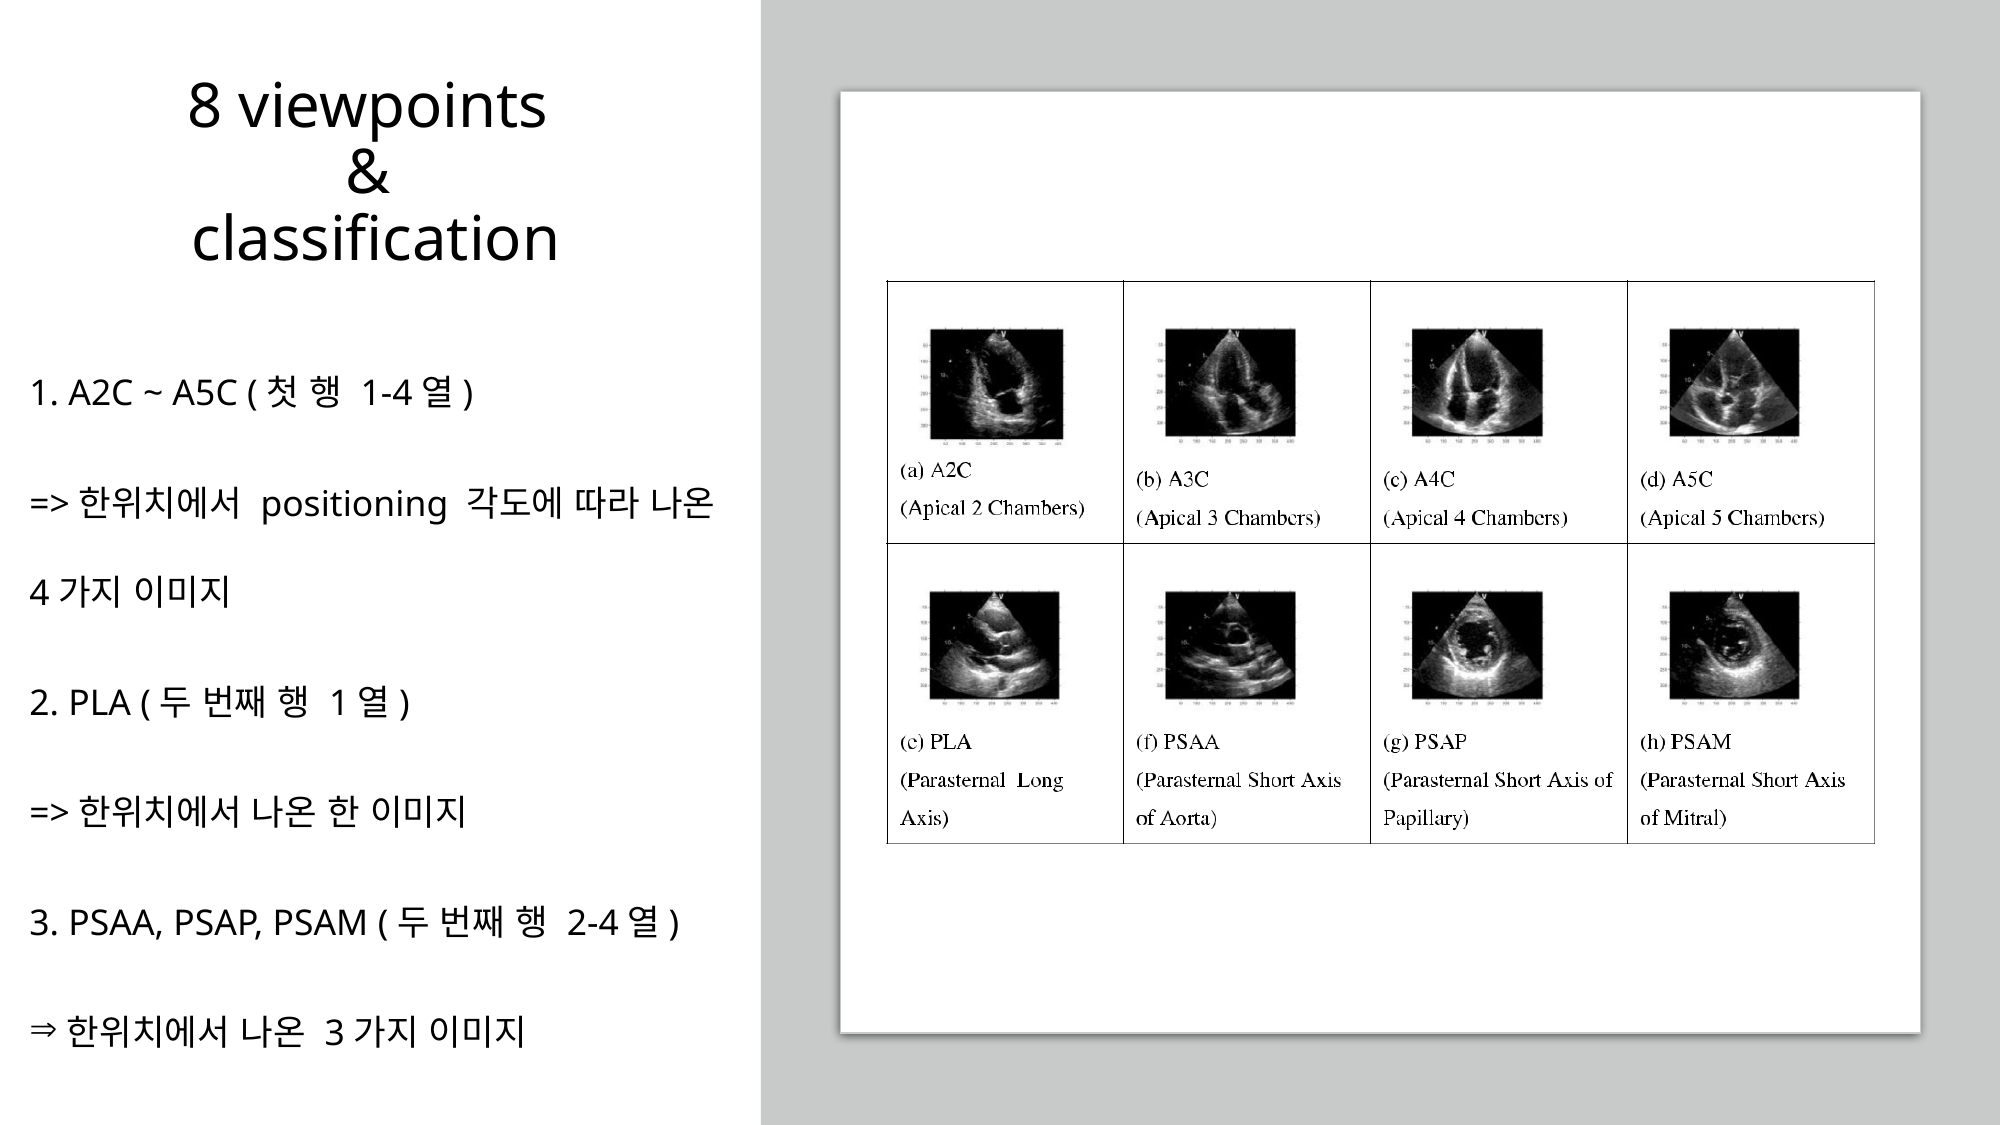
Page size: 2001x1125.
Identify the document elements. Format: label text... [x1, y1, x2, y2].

picture [886, 280, 1875, 844]
title 8 viewpoints & classification [70, 66, 682, 281]
list 1. A2C ~ A5C (첫 행 1-4열) =>한위치에서 positioning 각도에 따라 나온 4가지 이미지 2. PLA (두 번째 행 1열) =>한위치에서 나온 한 이미지 3. PSAA, PSAP, PSAM (두 번째 행 2-4열) 한위치에서 나온 3가지 이미지 [14, 316, 738, 1079]
text_box [839, 90, 1922, 1034]
text_box [760, 0, 2000, 1125]
